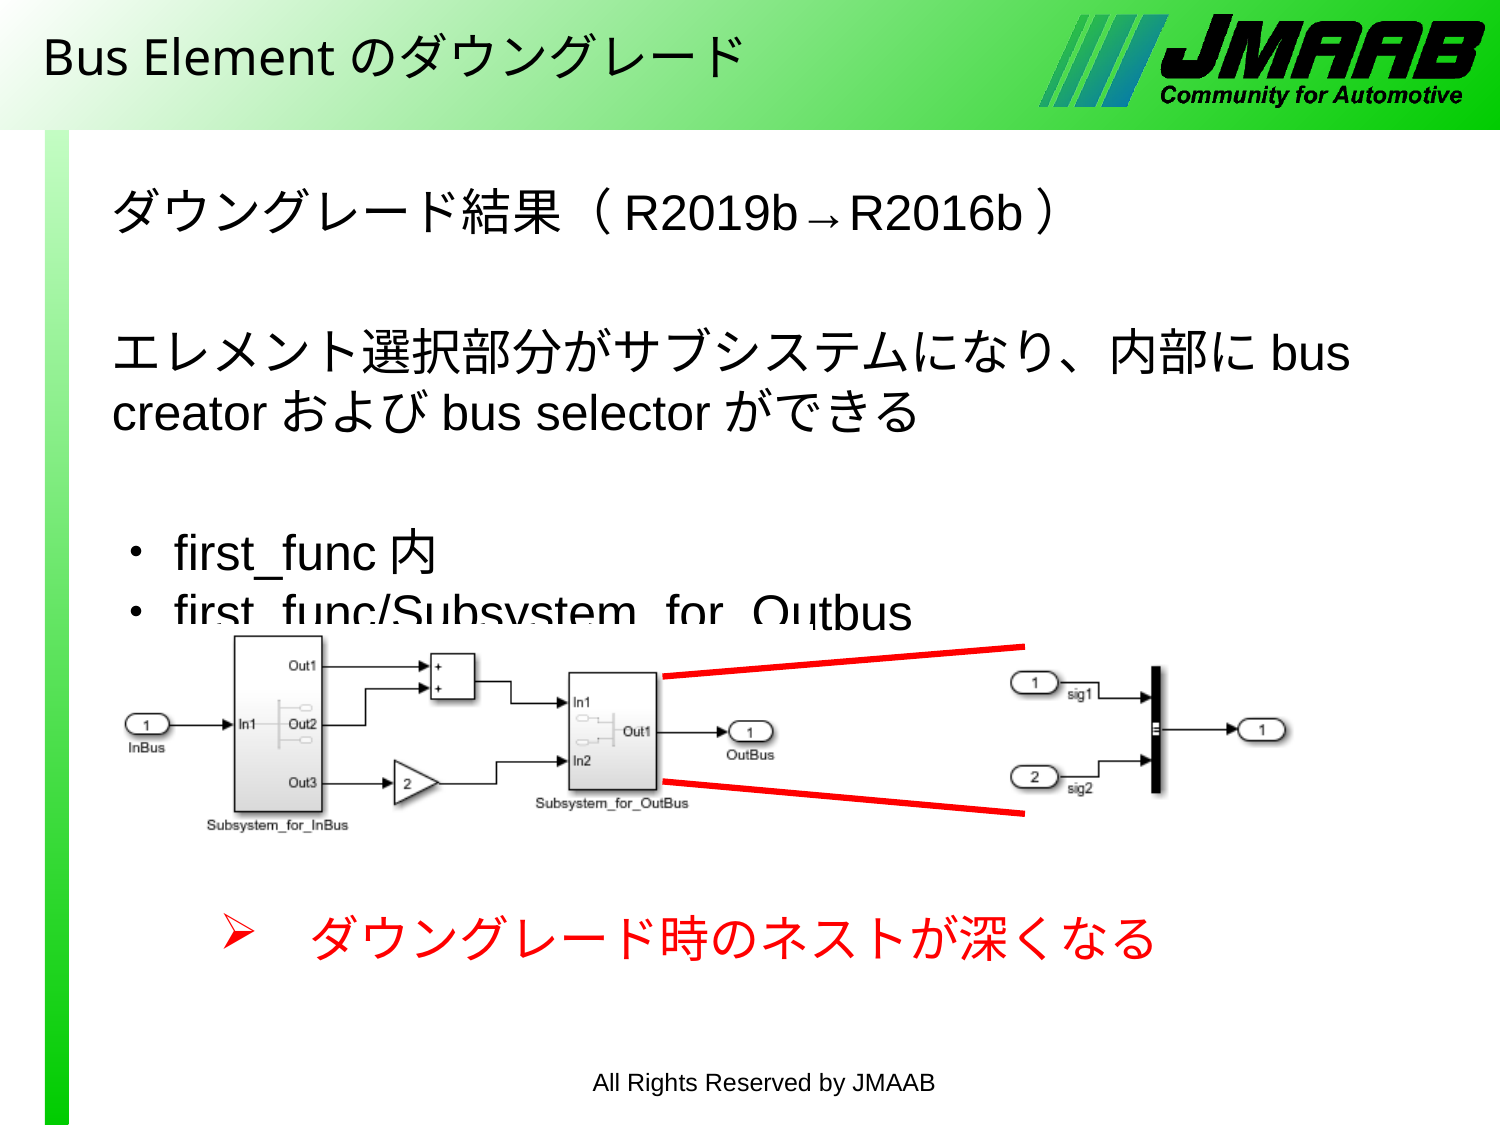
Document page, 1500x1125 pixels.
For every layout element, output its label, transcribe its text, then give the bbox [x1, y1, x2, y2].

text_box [662, 646, 1026, 677]
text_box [662, 781, 1026, 815]
picture [1036, 11, 1486, 109]
text_box ダウングレード時のネストが深くなる [165, 899, 1174, 975]
title Bus Elementのダウングレード [27, 21, 1057, 91]
list ダウングレード結果（R2019b→R2016b） エレメント選択部分がサブシステムになり、内部にbus creatorおよびbus selectorができる ・first_func内 ・first_func/Subsystem_for_Outbus [96, 172, 1447, 1047]
picture [112, 624, 813, 836]
picture [962, 646, 1305, 815]
